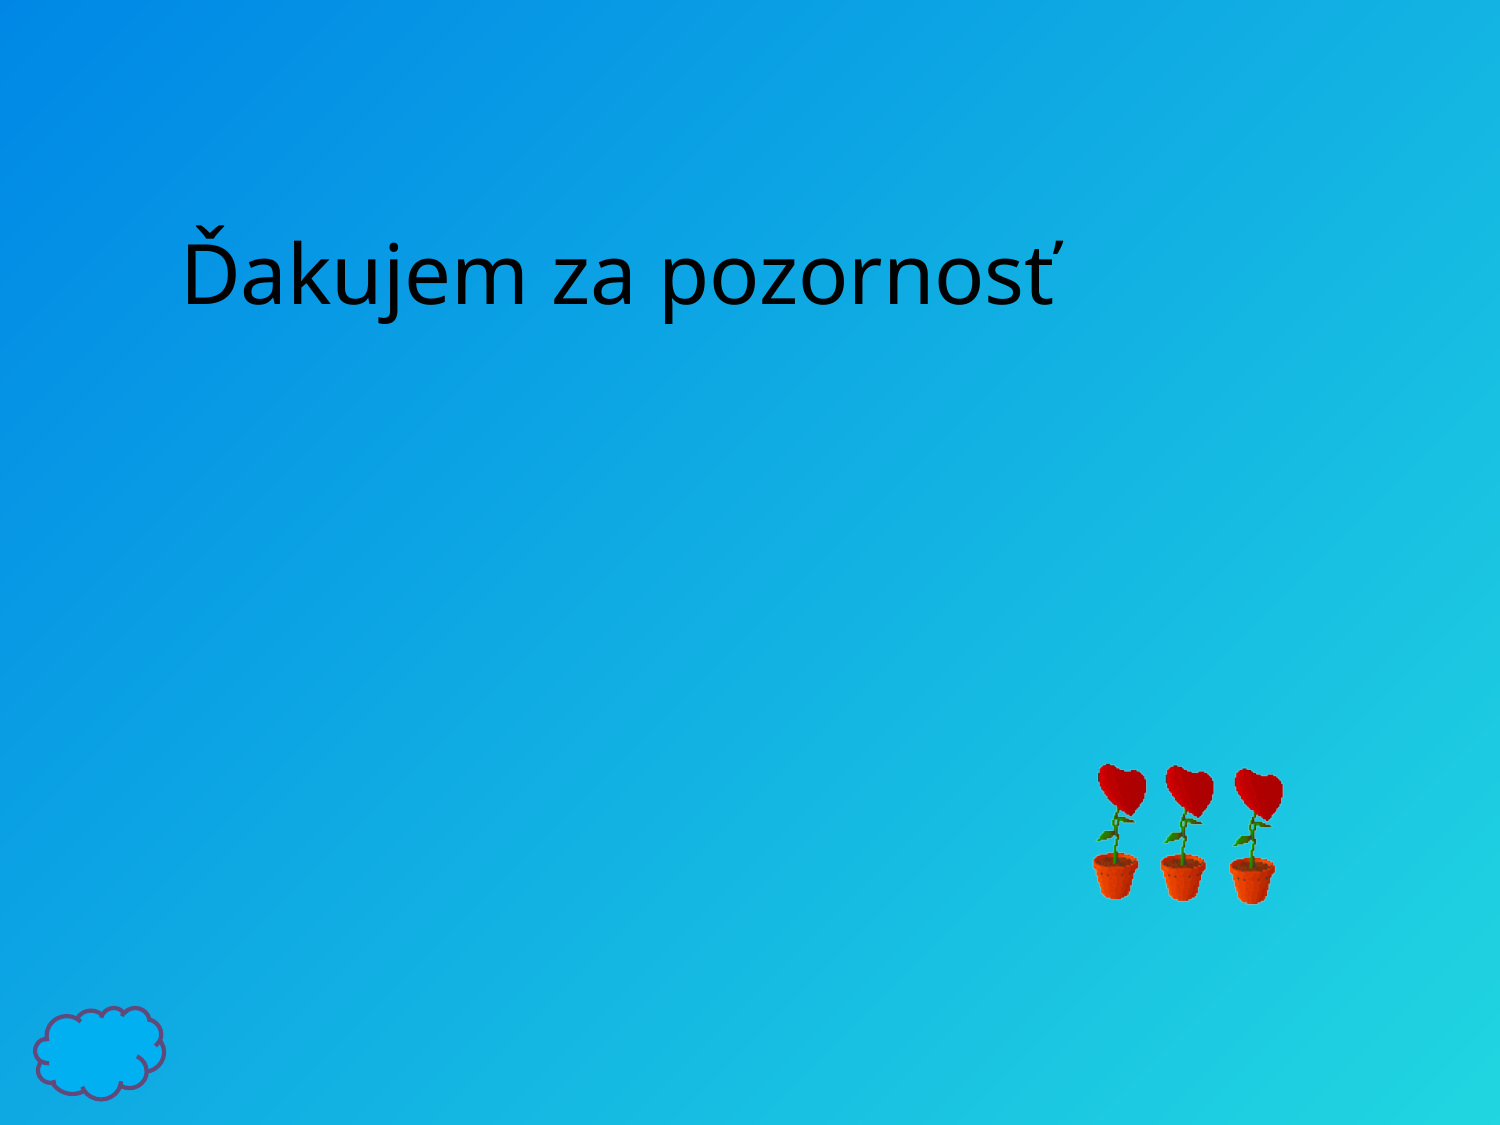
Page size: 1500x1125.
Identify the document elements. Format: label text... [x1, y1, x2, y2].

list Ďakujem za pozornosť [75, 117, 1425, 1005]
picture [1054, 726, 1321, 915]
text_box [32, 1005, 167, 1102]
